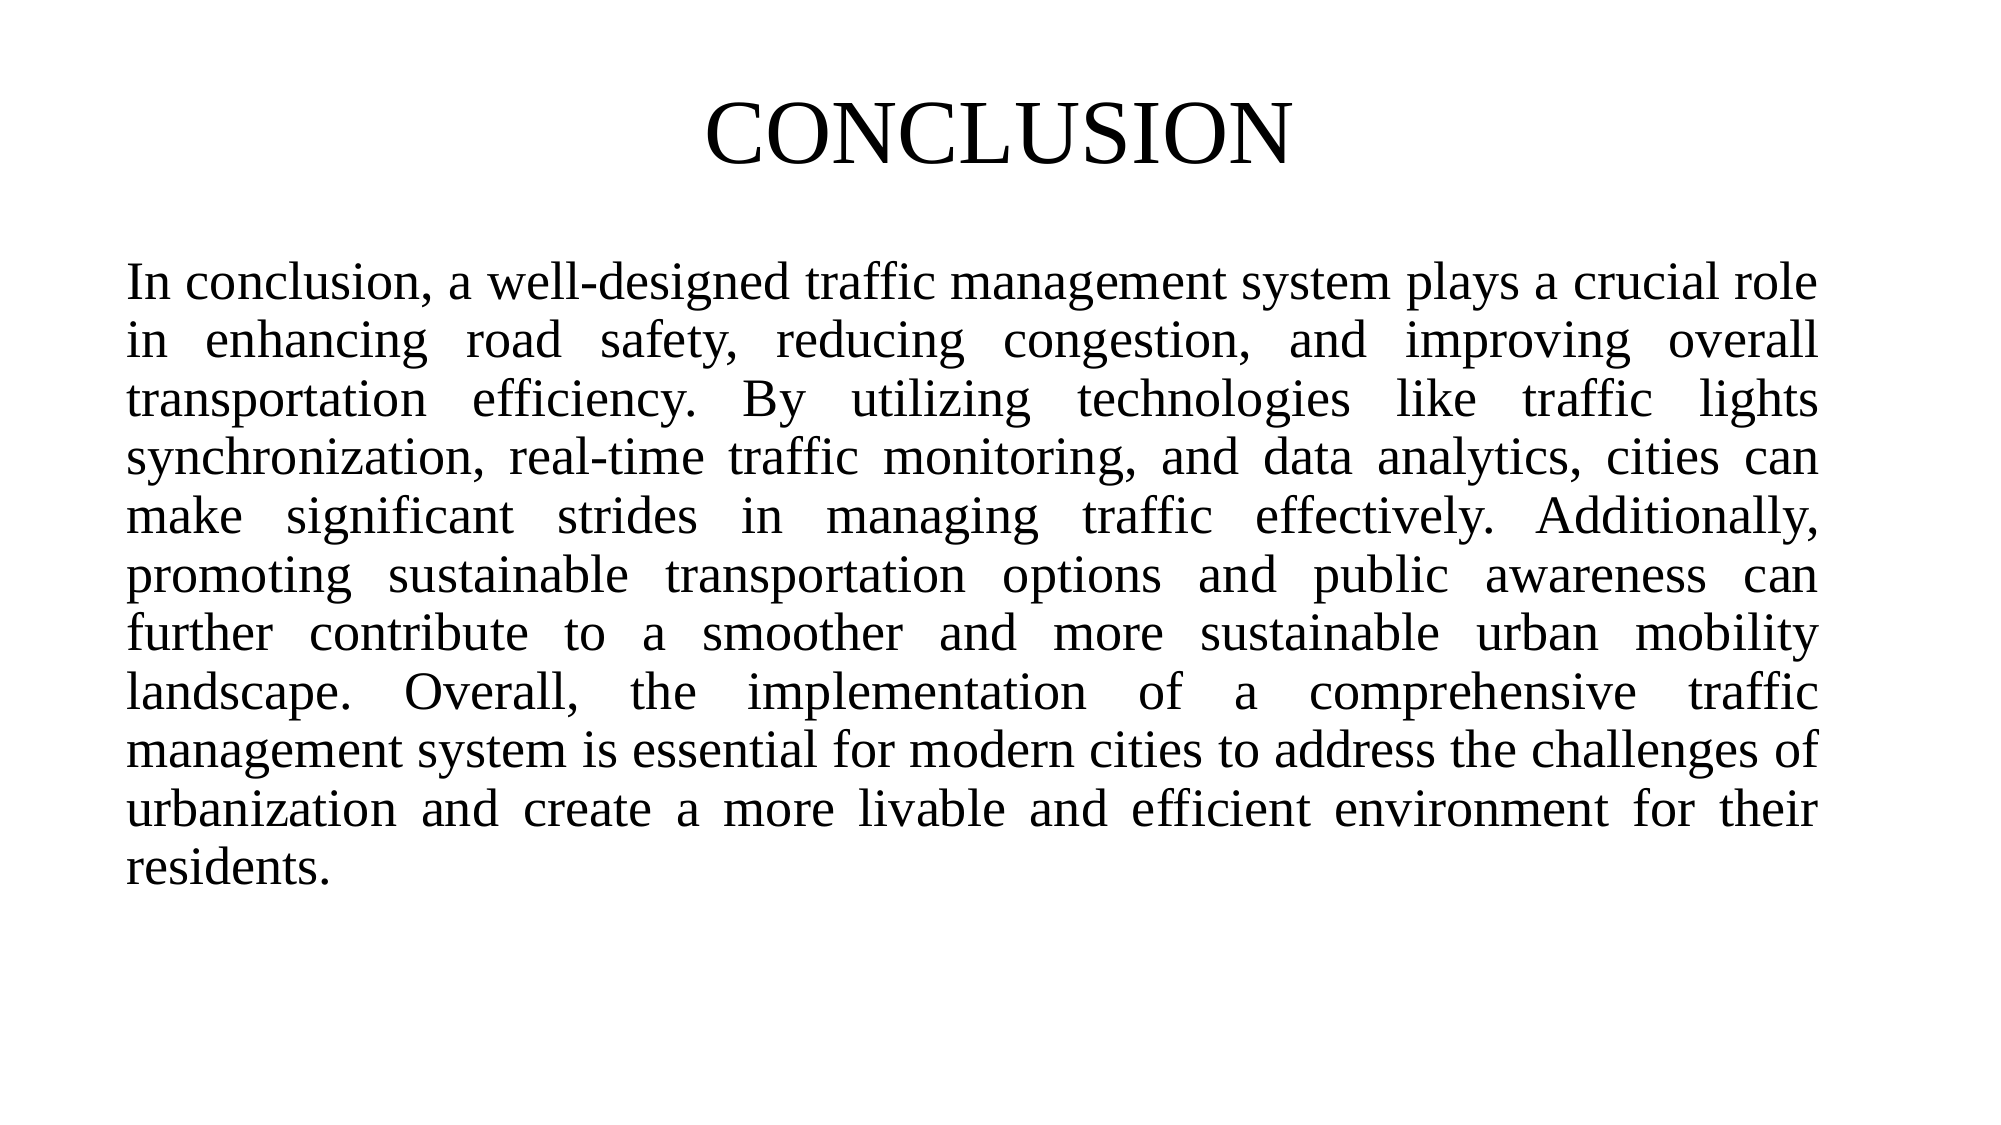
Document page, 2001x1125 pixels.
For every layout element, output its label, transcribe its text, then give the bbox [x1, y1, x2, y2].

title CONCLUSION [137, 59, 1863, 209]
list In conclusion, a well-designed traffic management system plays a crucial role in enhancing road safety, reducing congestion, and improving overall transportation efficiency. By utilizing technologies like traffic lights synchronization, real-time traffic monitoring, and data analytics, cities can make significant strides in managing traffic effectively. Additionally, promoting sustainable transportation options and public awareness can further contribute to a smoother and more sustainable urban mobility landscape. Overall, the implementation of a comprehensive traffic management system is essential for modern cities to address the challenges of urbanization and create a more livable and efficient environment for their residents. [111, 245, 1837, 959]
